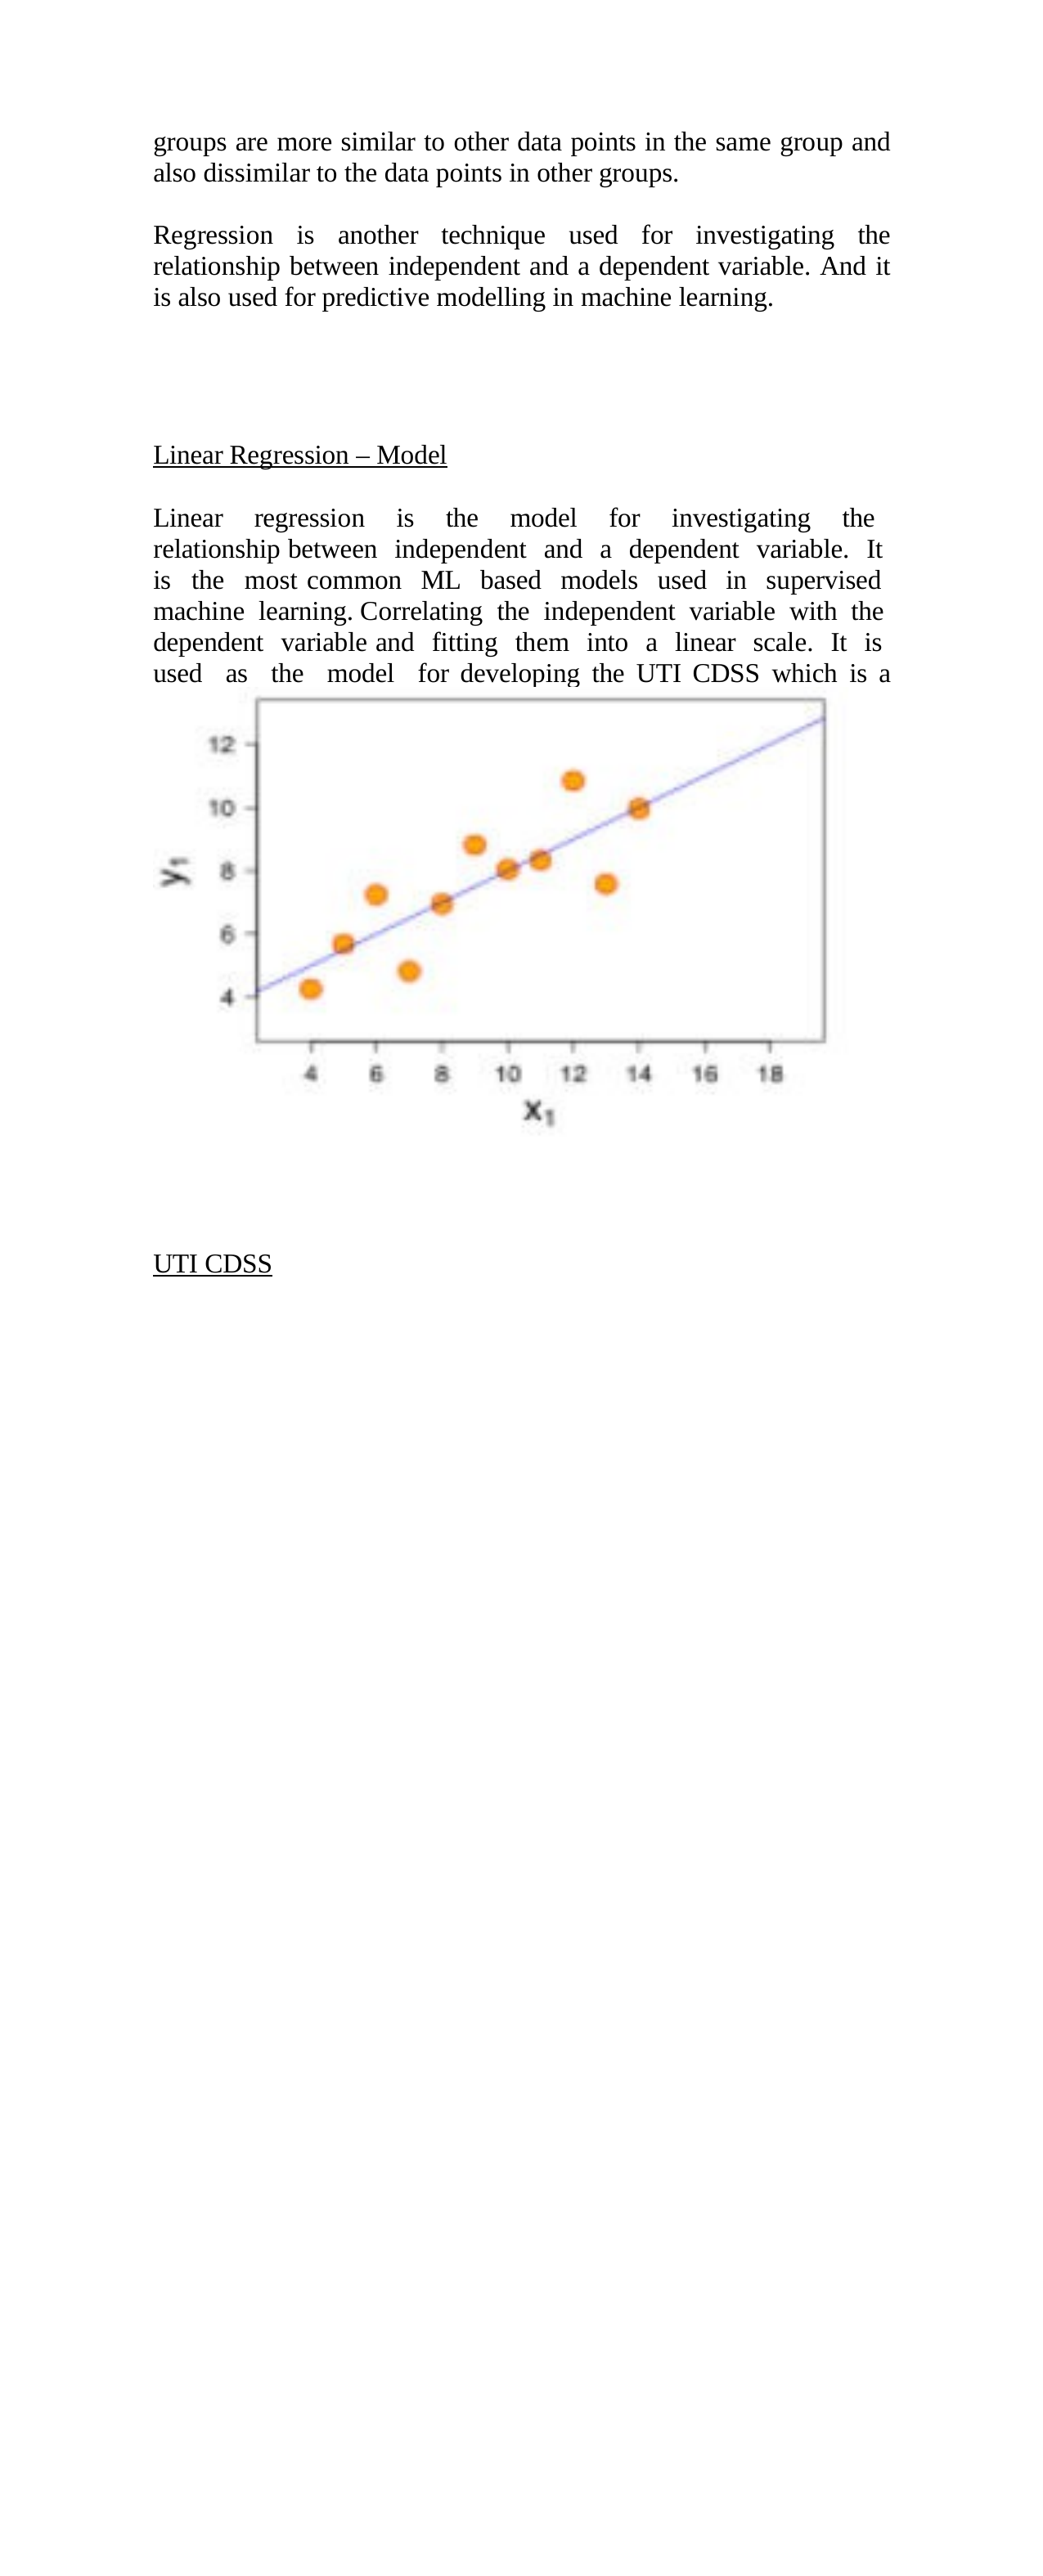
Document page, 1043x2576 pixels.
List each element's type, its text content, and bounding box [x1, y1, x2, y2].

text_box groups are more similar to other data points in the same group and also dissimilar to the data points in other groups. Regression is another technique used for investigating the relationship between independent and a dependent variable. And it is also used for predictive modelling in machine learning. [151, 124, 892, 313]
text_box [153, 687, 903, 1149]
text_box UTI CDSS [151, 1245, 276, 1279]
text_box Linear Regression – Model Linear regression is the model for investigating the relationship between independent and a dependent variable. It is the most common ML based models used in supervised machine learning. Correlating the independent variable with the dependent variable and fitting them into a linear scale. It is used as the model for developing the UTI CDSS which is a predictive model. [151, 437, 892, 720]
